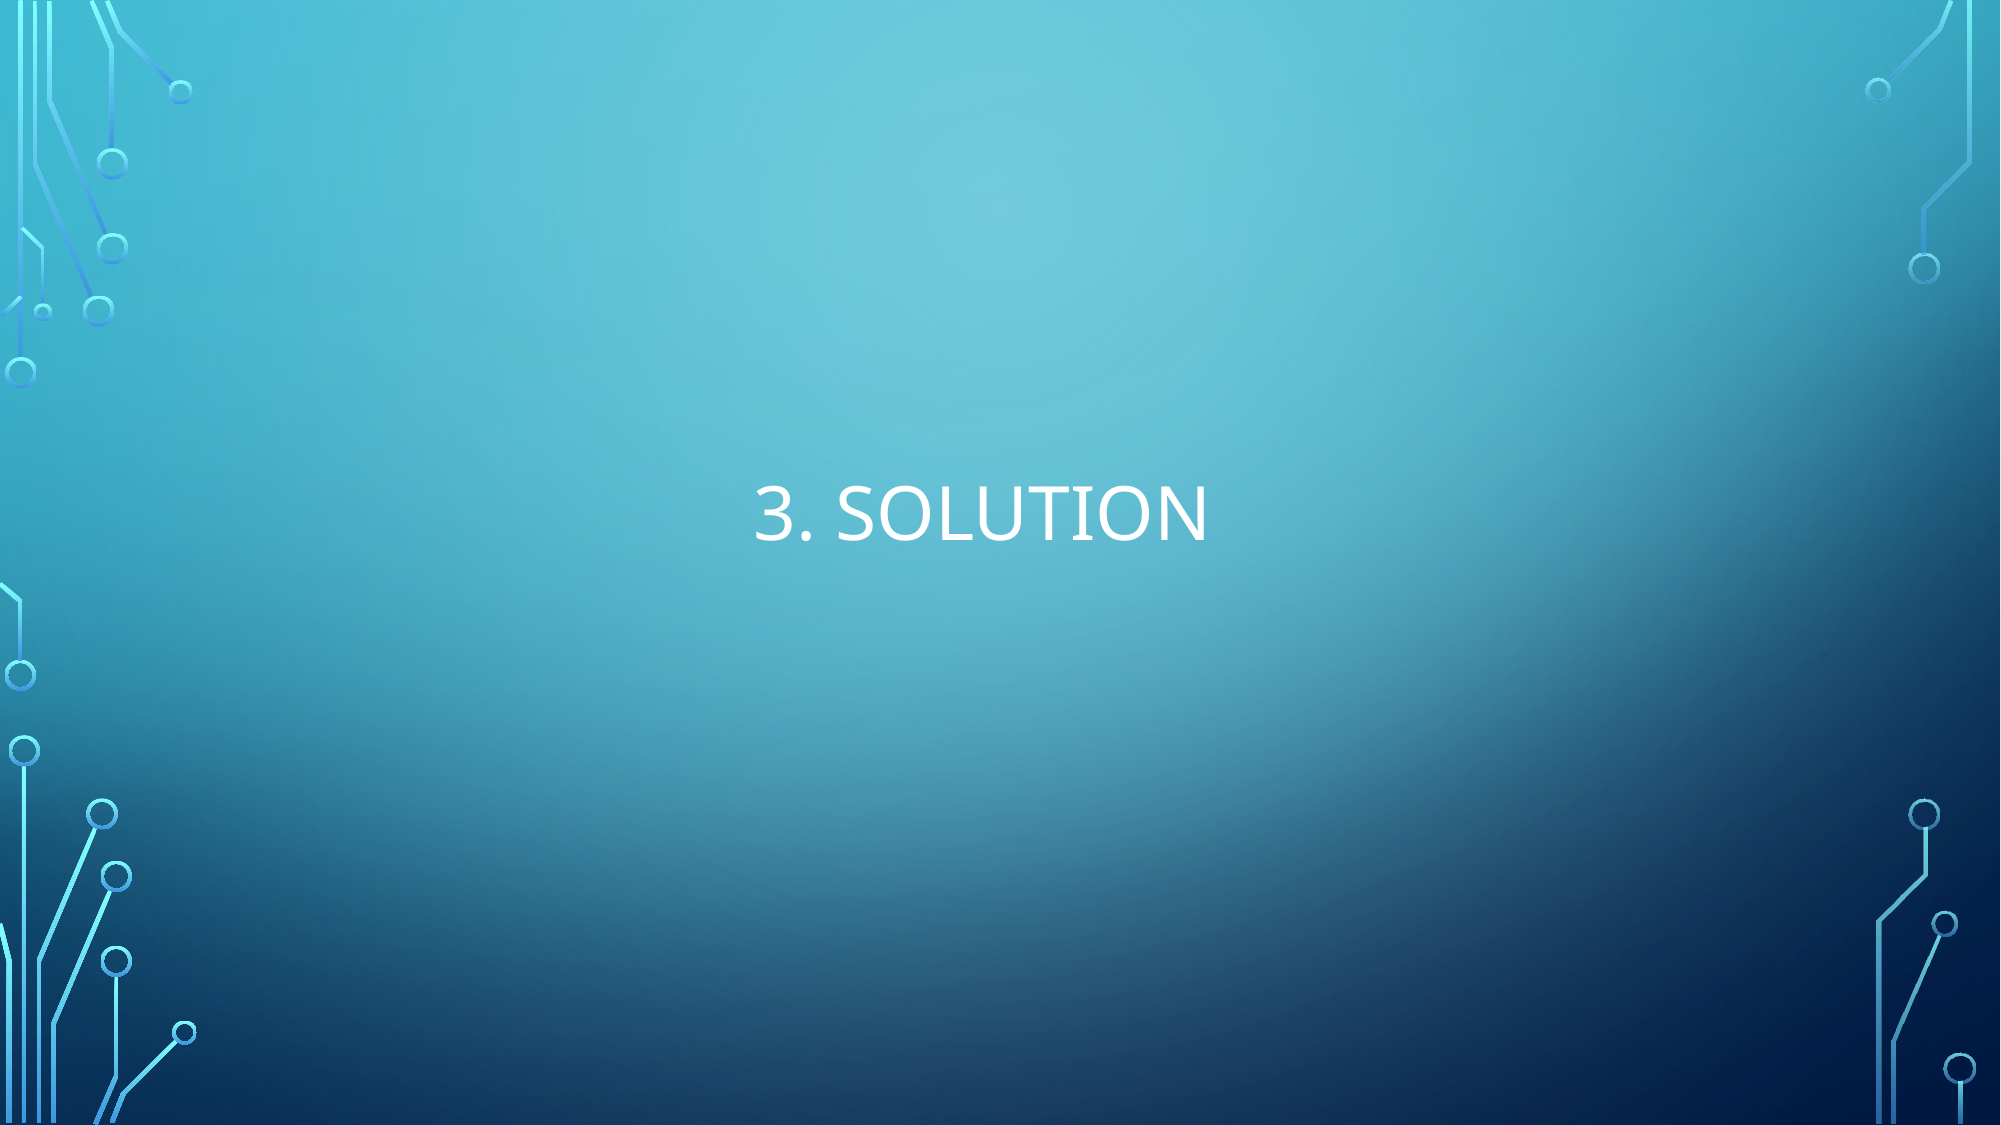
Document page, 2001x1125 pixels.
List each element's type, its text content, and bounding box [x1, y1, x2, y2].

title 3. SOLUTION [170, 395, 1796, 638]
